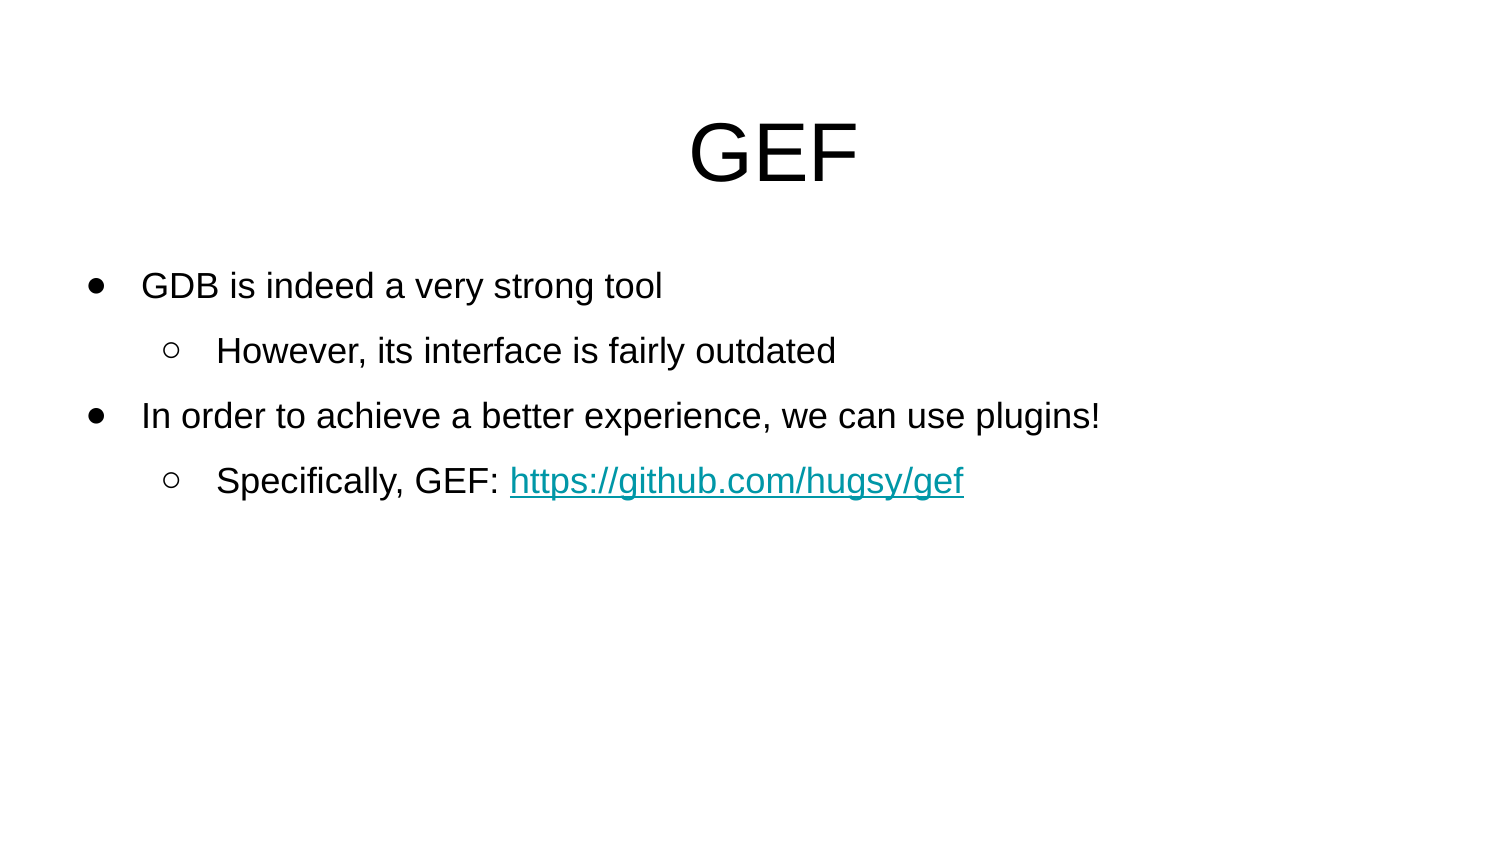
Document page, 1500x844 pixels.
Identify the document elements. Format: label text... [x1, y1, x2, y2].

title GEF [75, 82, 1474, 213]
subtitle GDB is indeed a very strong tool However, its interface is fairly outdated In order to achieve a better experience, we can use plugins! Specifically, GEF: https://github.com/hugsy/gef [51, 225, 1449, 844]
